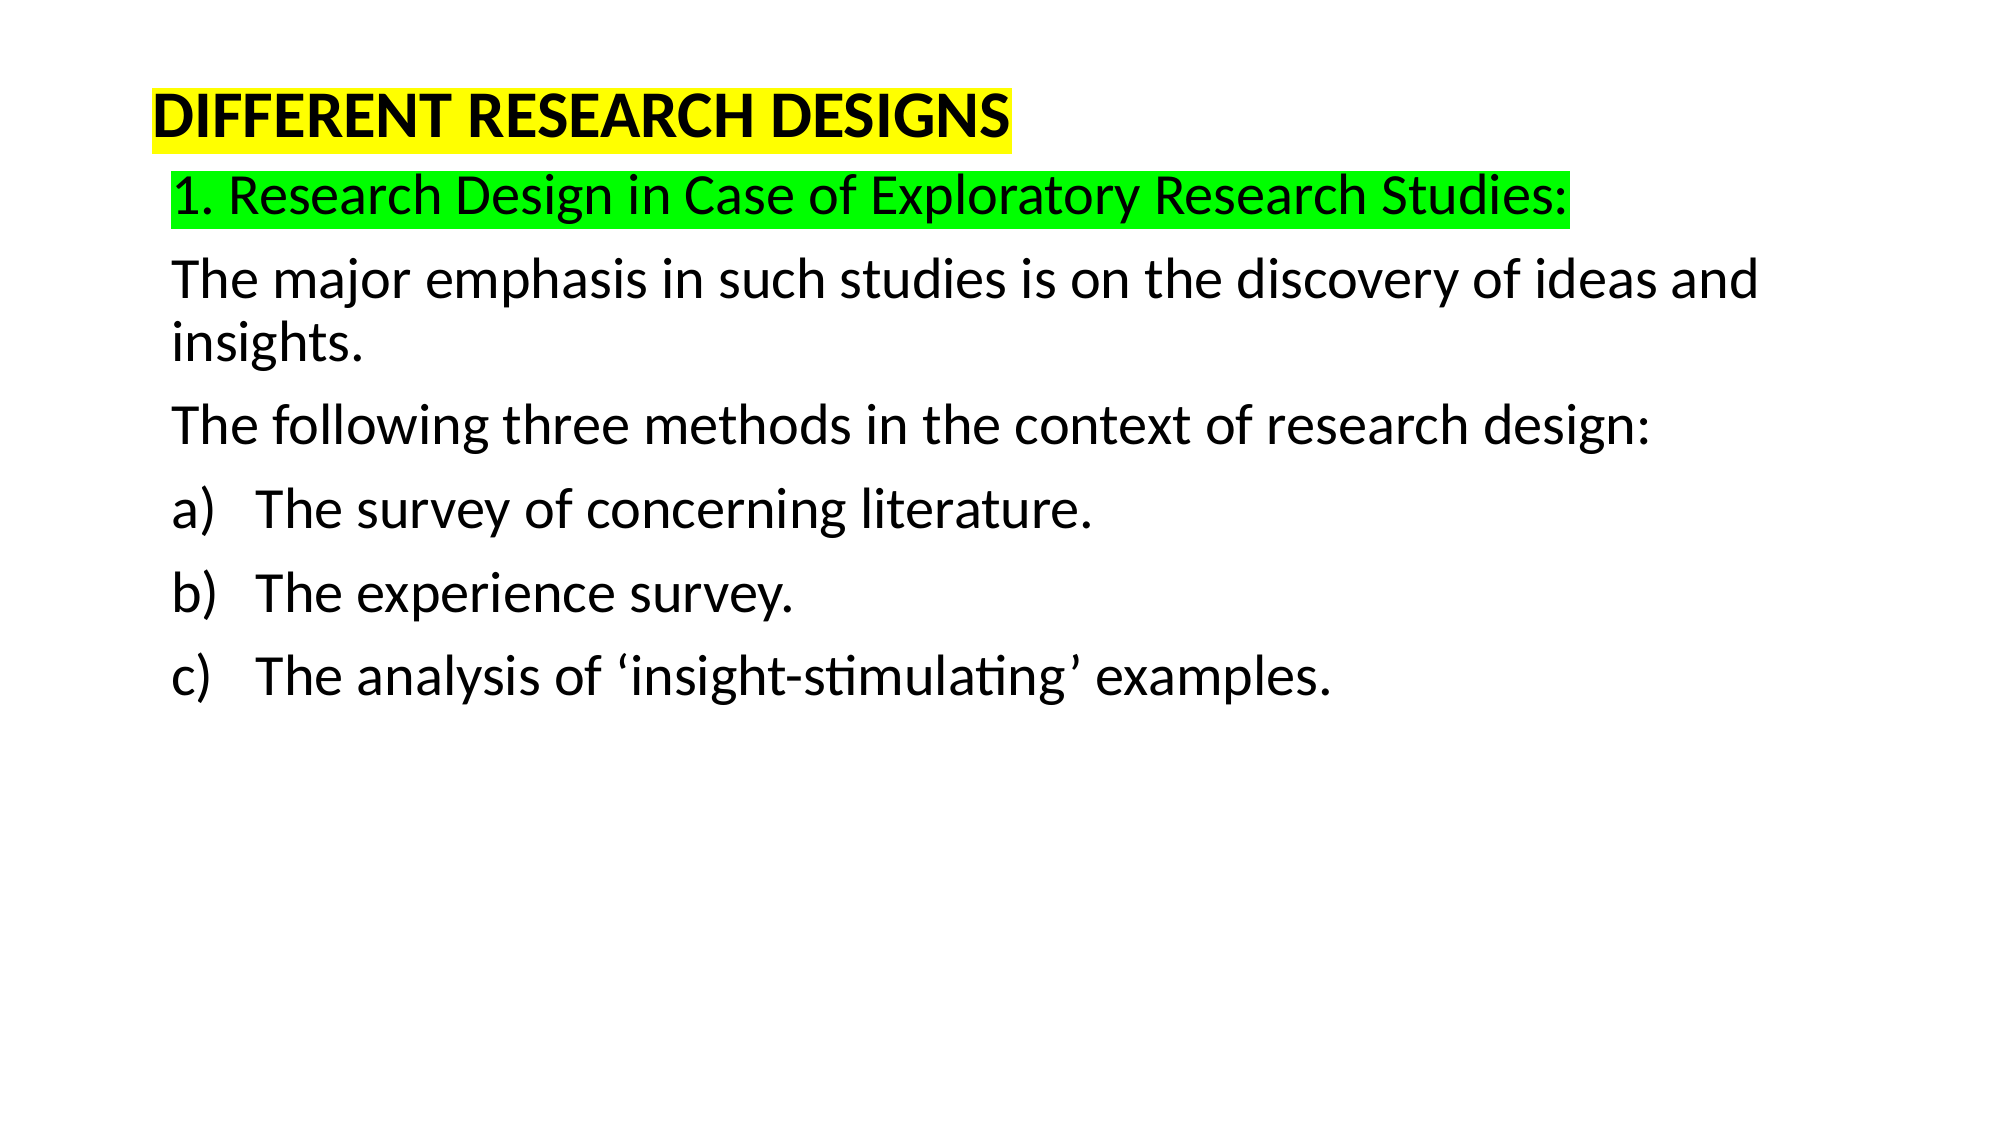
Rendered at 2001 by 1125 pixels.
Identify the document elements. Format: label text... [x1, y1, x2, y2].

title DIFFERENT RESEARCH DESIGNS [137, 59, 1863, 156]
list 1. Research Design in Case of Exploratory Research Studies: The major emphasis in such studies is on the discovery of ideas and insights. The following three methods in the context of research design: The survey of concerning literature. The experience survey. The analysis of ‘insight-stimulating’ examples. [137, 156, 1863, 1014]
